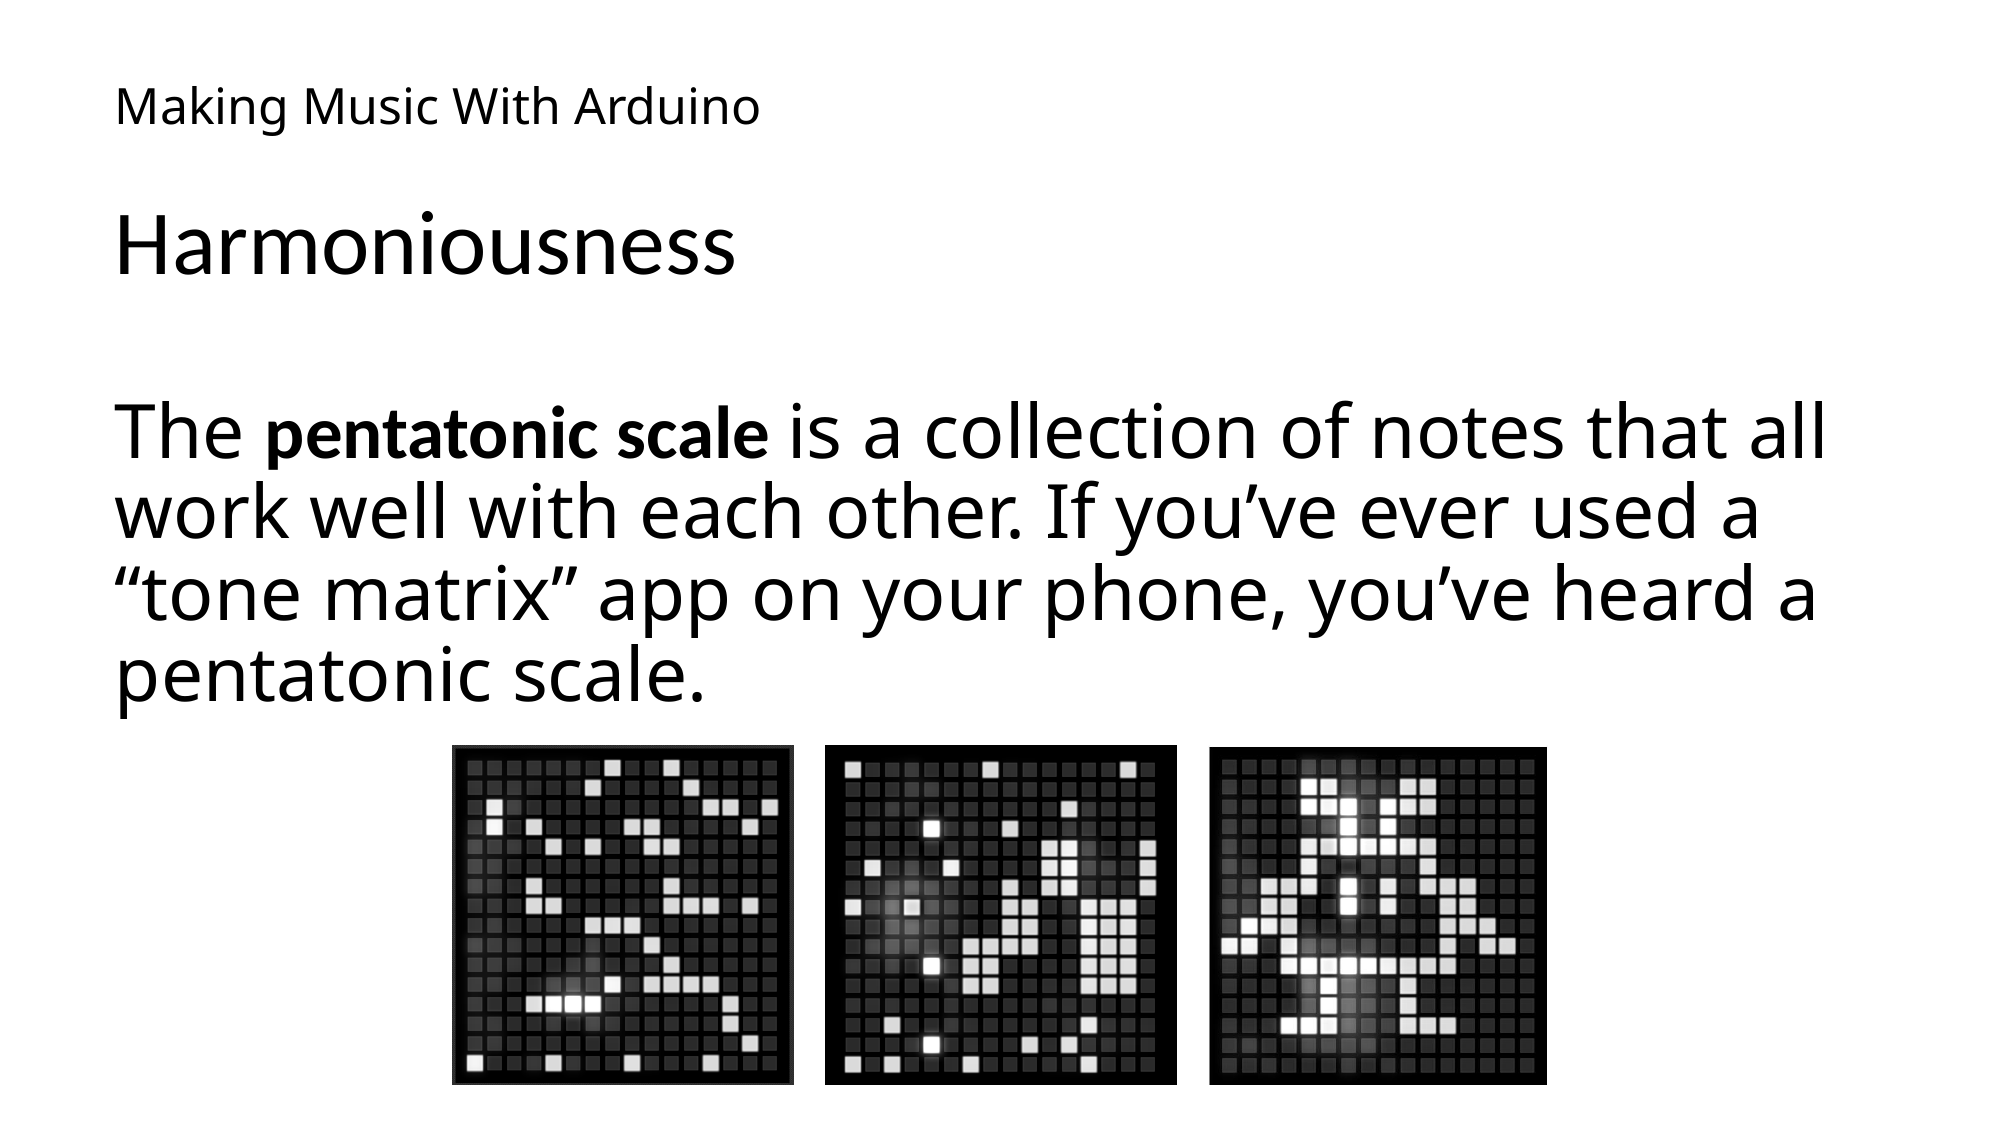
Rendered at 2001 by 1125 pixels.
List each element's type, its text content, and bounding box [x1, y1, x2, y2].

text_box Harmoniousness The pentatonic scale is a collection of notes that all work well with each other. If you’ve ever used a “tone matrix” app on your phone, you’ve heard a pentatonic scale. [99, 188, 1863, 1054]
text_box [452, 745, 1548, 1085]
title Making Music With Arduino [99, 59, 1863, 157]
